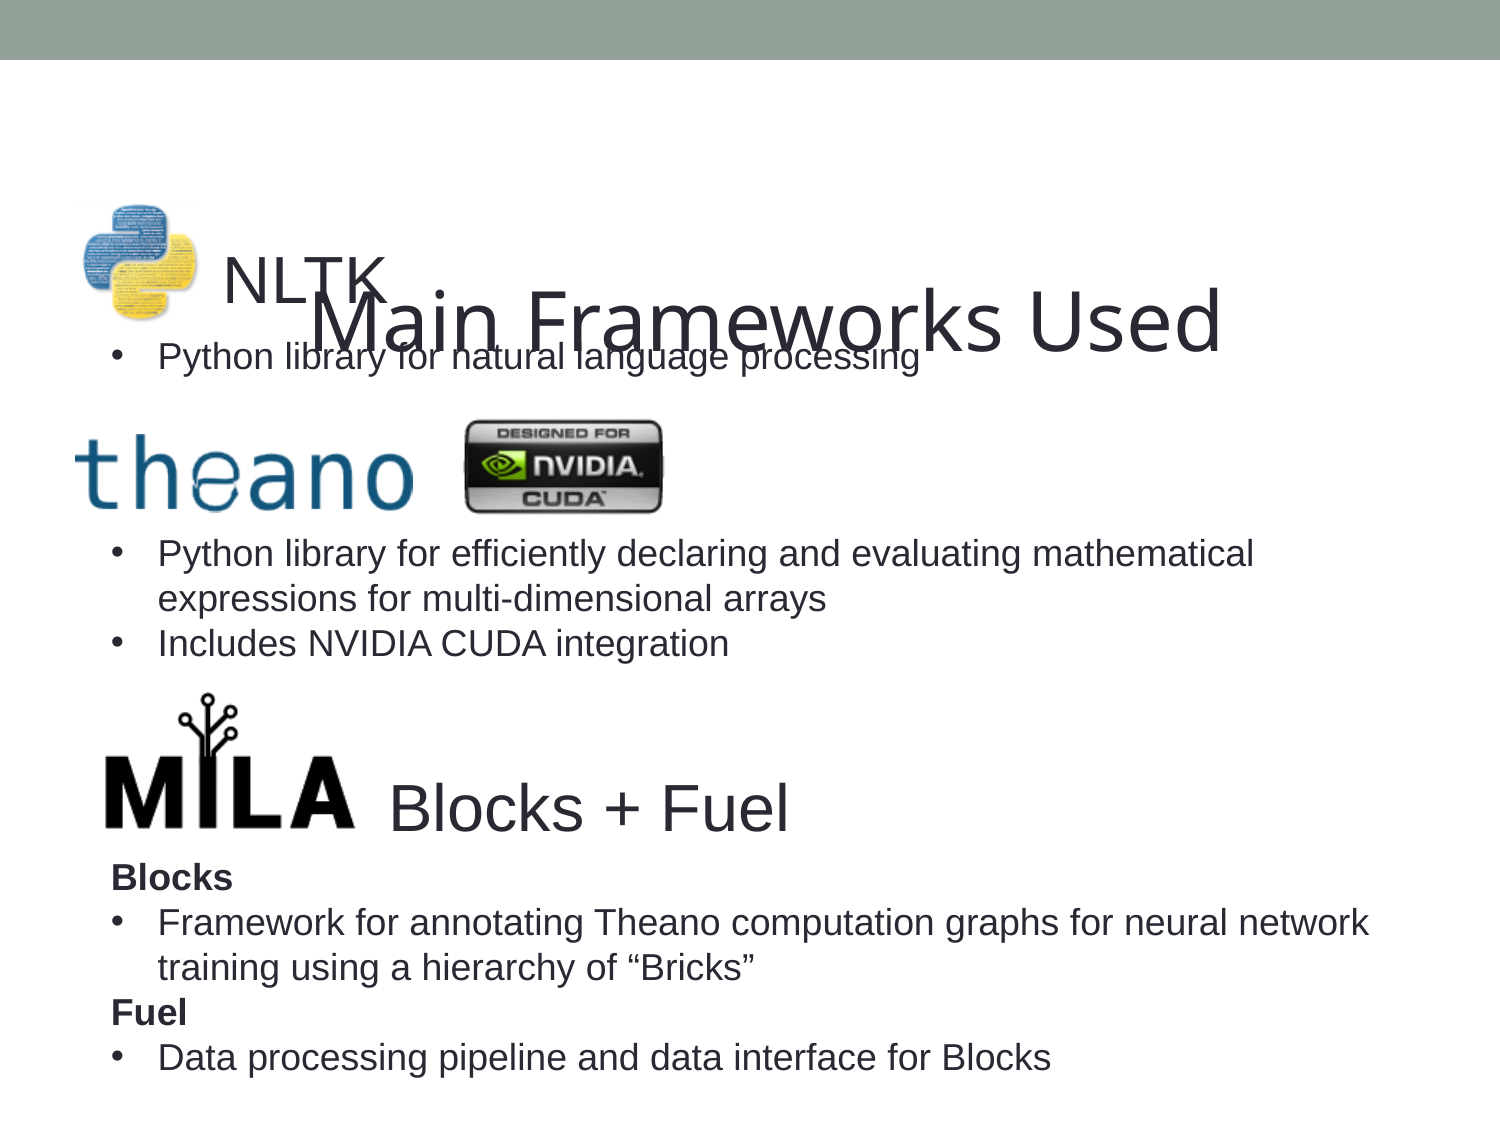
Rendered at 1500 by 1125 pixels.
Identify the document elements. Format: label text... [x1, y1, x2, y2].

text_box Blocks + Fuel [382, 757, 845, 852]
picture [75, 199, 204, 326]
text_box Main Frameworks Used [292, 187, 1446, 324]
text_box Python library for efficiently declaring and evaluating mathematical expressions for multi-dimensional arrays Includes NVIDIA CUDA integration [96, 521, 1478, 672]
text_box Blocks Framework for annotating Theano computation graphs for neural network training using a hierarchy of “Bricks” Fuel Data processing pipeline and data interface for Blocks [96, 845, 1478, 1125]
picture [75, 434, 413, 513]
text_box Python library for natural language processing [96, 324, 1478, 385]
text_box NLTK [213, 229, 680, 324]
picture [443, 402, 685, 532]
picture [87, 635, 374, 922]
